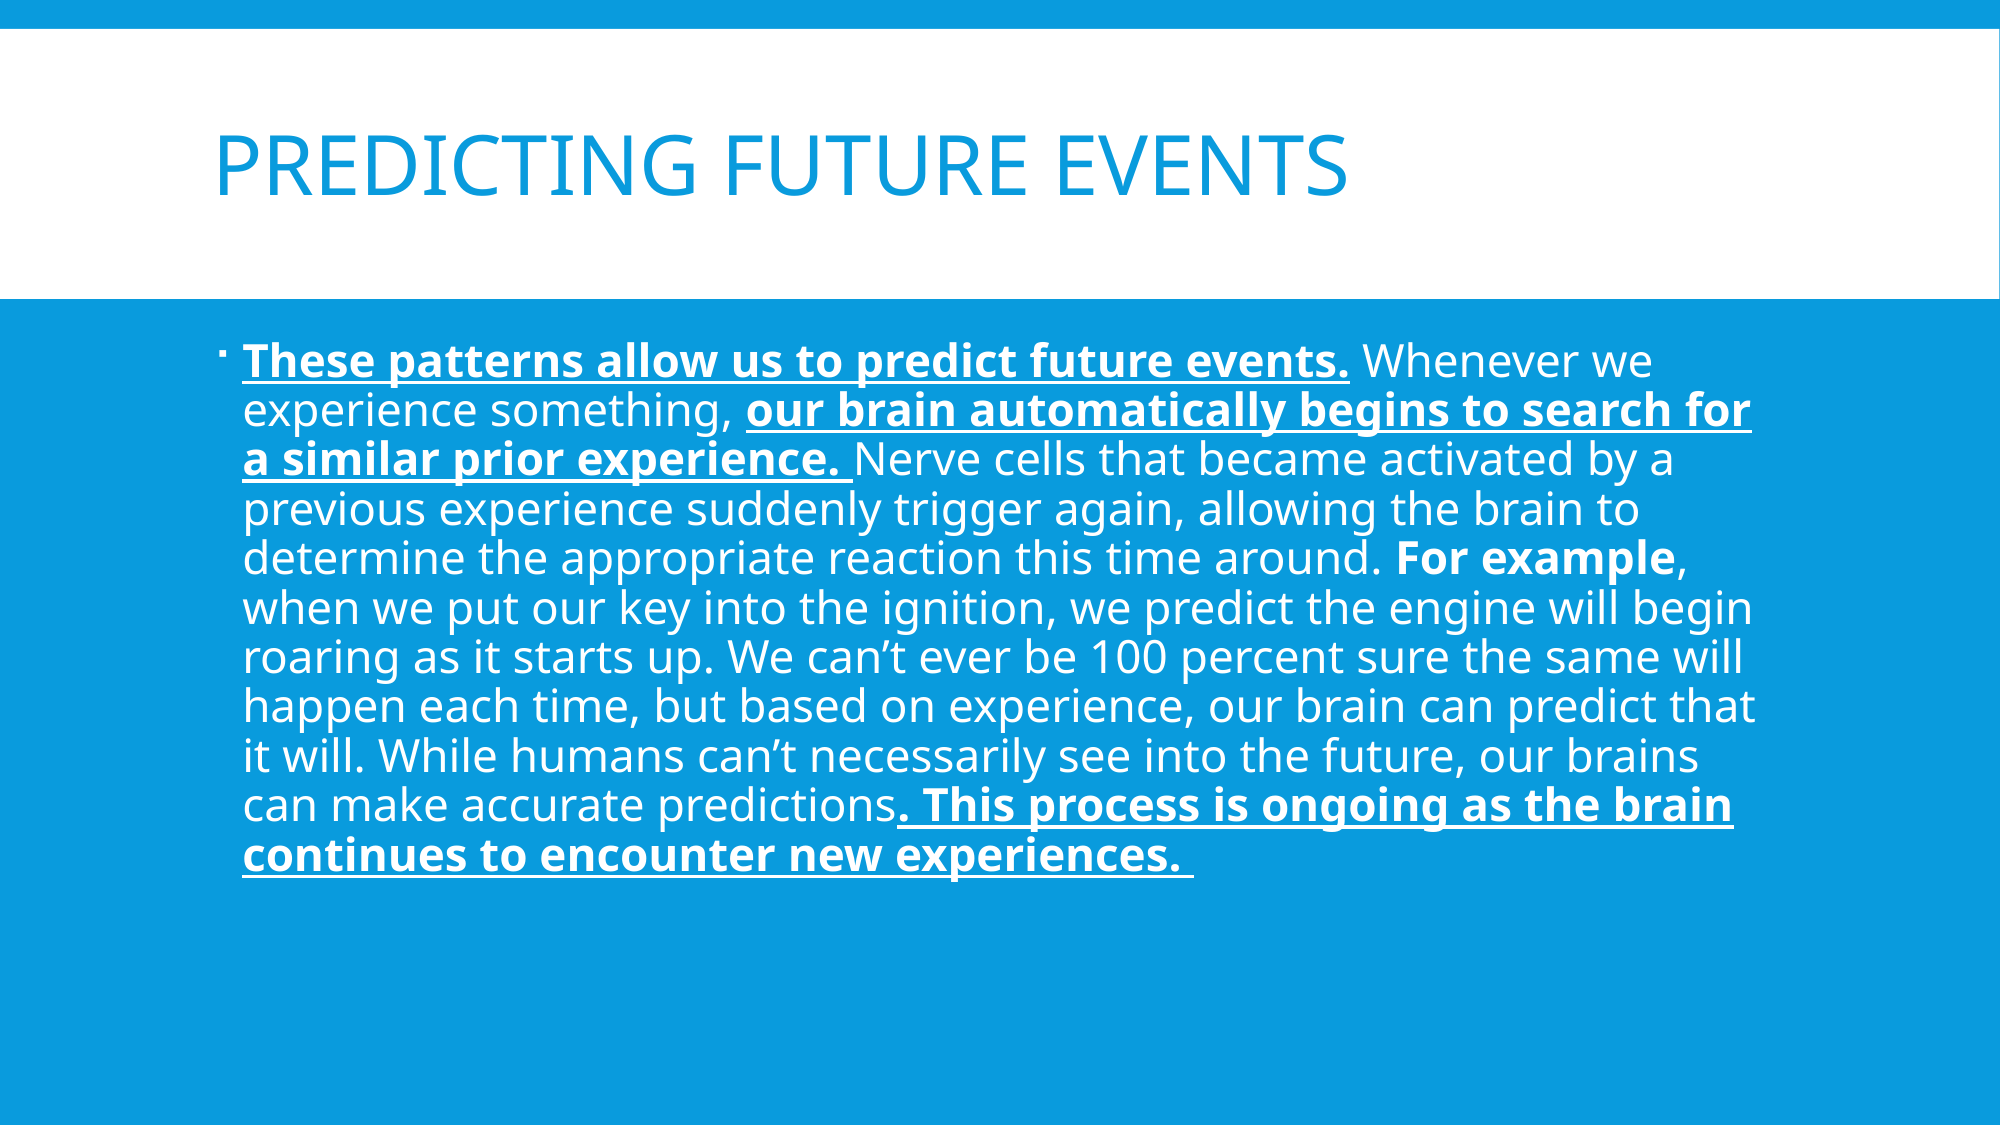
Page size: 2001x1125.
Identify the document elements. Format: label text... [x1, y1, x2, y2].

list These patterns allow us to predict future events. Whenever we experience something, our brain automatically begins to search for a similar prior experience. Nerve cells that became activated by a previous experience suddenly trigger again, allowing the brain to determine the appropriate reaction this time around. For example, when we put our key into the ignition, we predict the engine will begin roaring as it starts up. We can’t ever be 100 percent sure the same will happen each time, but based on experience, our brain can predict that it will. While humans can’t necessarily see into the future, our brains can make accurate predictions. This process is ongoing as the brain continues to encounter new experiences. [197, 329, 1803, 1020]
title Predicting future events [197, 46, 1803, 295]
